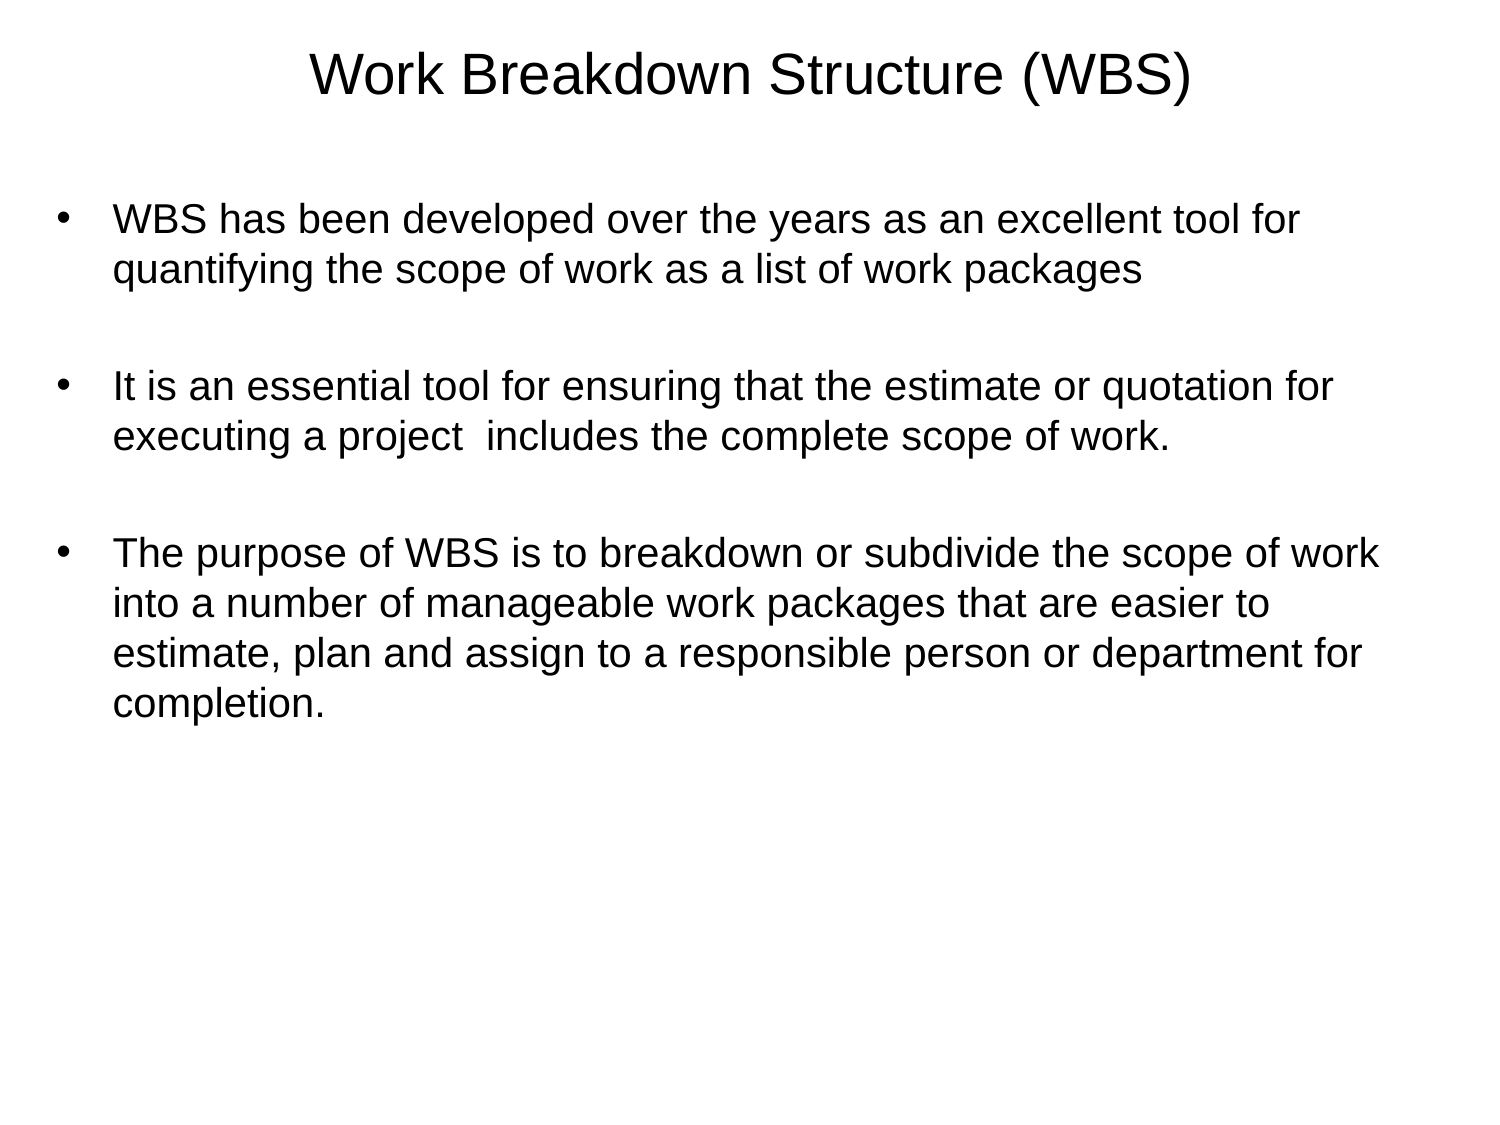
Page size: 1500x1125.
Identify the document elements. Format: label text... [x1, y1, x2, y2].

title Work Breakdown Structure (WBS) [76, 19, 1427, 124]
list WBS has been developed over the years as an excellent tool for quantifying the scope of work as a list of work packages It is an essential tool for ensuring that the estimate or quotation for executing a project includes the complete scope of work. The purpose of WBS is to breakdown or subdivide the scope of work into a number of manageable work packages that are easier to estimate, plan and assign to a responsible person or department for completion. [41, 184, 1459, 1035]
